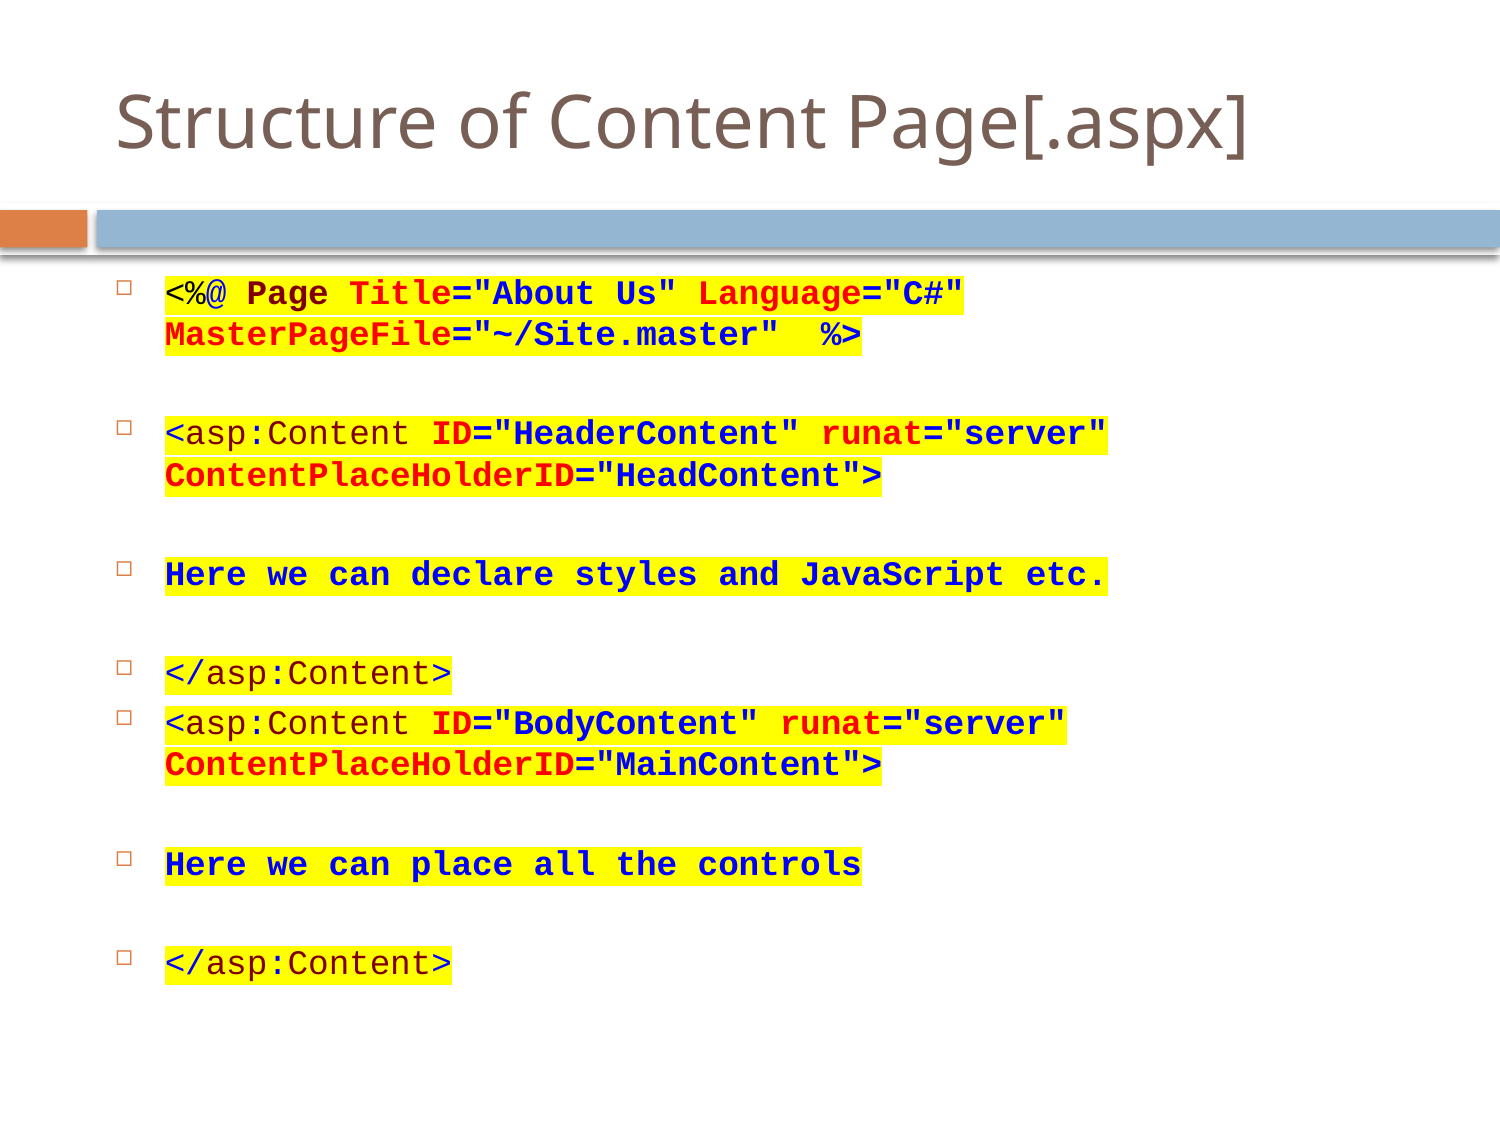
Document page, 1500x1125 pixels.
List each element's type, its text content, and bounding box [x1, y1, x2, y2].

title Structure of Content Page[.aspx] [100, 37, 1438, 200]
list <%@ Page Title="About Us" Language="C#" MasterPageFile="~/Site.master" %> <asp:Content ID="HeaderContent" runat="server" ContentPlaceHolderID="HeadContent"> Here we can declare styles and JavaScript etc. </asp:Content> <asp:Content ID="BodyContent" runat="server" ContentPlaceHolderID="MainContent"> Here we can place all the controls </asp:Content> [100, 262, 1438, 1000]
